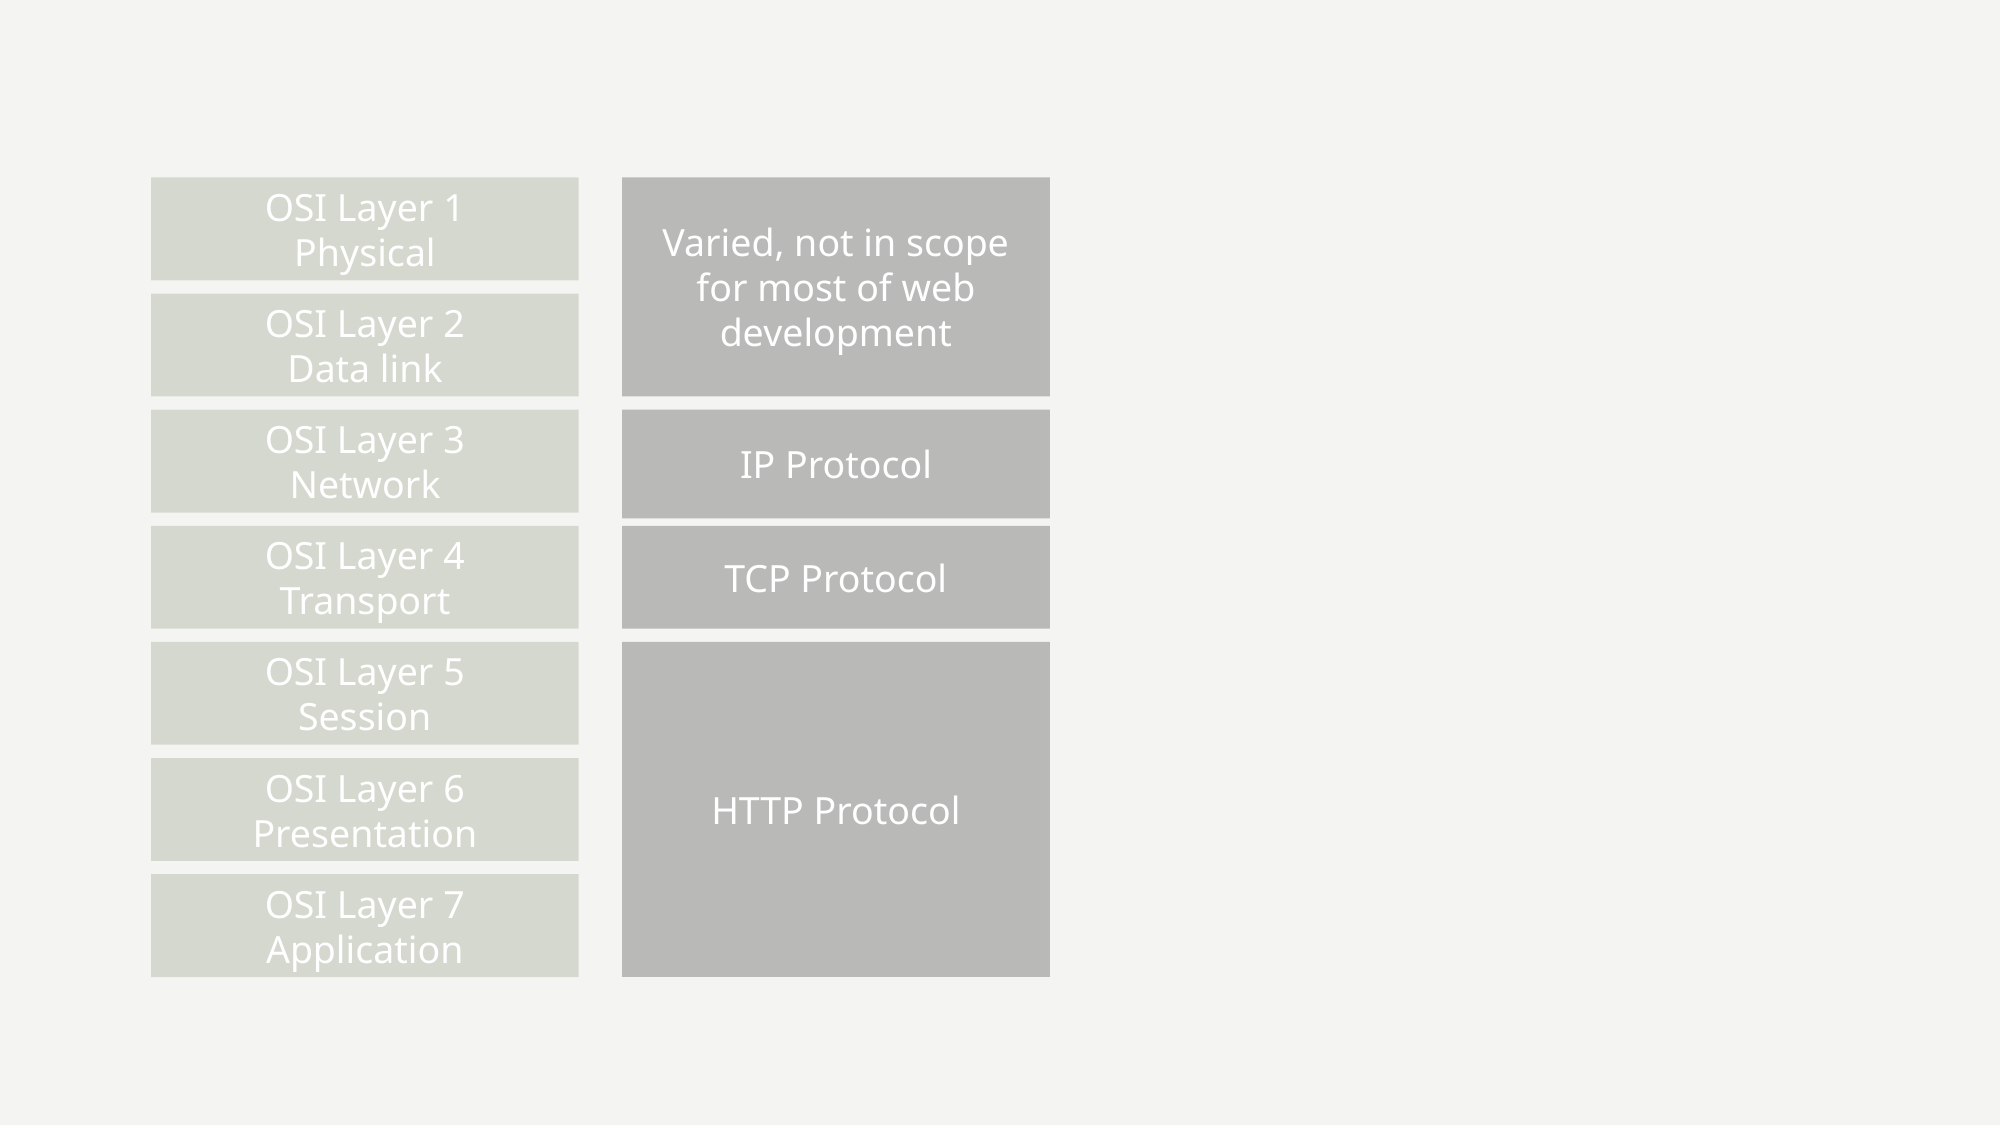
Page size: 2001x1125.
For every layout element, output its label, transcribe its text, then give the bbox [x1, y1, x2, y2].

text_box OSI Layer 4 Transport [151, 525, 579, 629]
text_box OSI Layer 5 Session [151, 641, 579, 745]
text_box OSI Layer 7 Application [151, 874, 579, 978]
text_box OSI Layer 6 Presentation [151, 758, 579, 861]
text_box OSI Layer 3 Network [151, 409, 579, 513]
text_box Varied, not in scope for most of web development [622, 177, 1050, 397]
text_box OSI Layer 2 Data link [151, 293, 579, 397]
text_box TCP Protocol [622, 525, 1050, 629]
text_box OSI Layer 1 Physical [151, 177, 579, 281]
text_box HTTP Protocol [622, 641, 1050, 977]
text_box IP Protocol [622, 409, 1050, 519]
